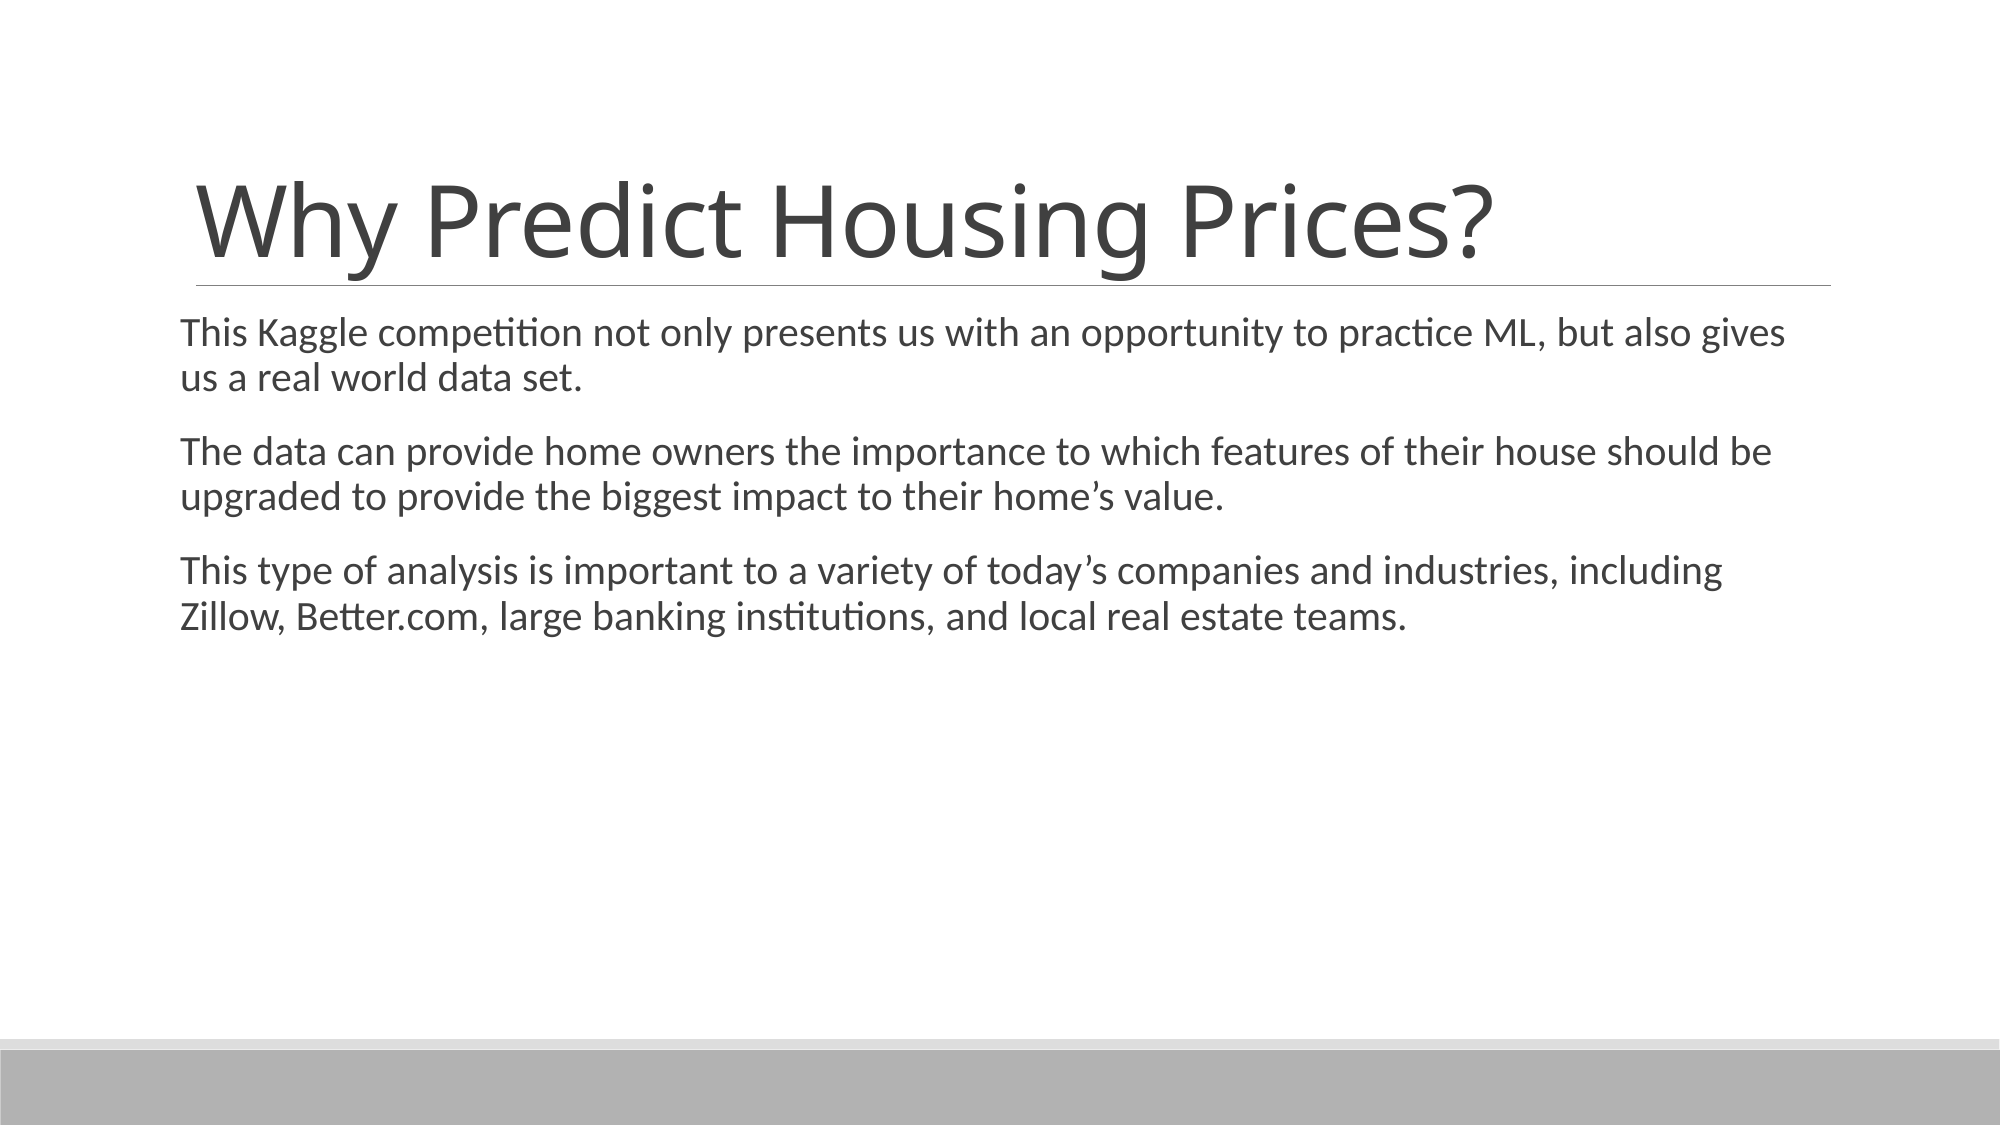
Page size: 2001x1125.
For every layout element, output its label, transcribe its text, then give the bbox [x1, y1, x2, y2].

title Why Predict Housing Prices? [180, 47, 1830, 285]
list This Kaggle competition not only presents us with an opportunity to practice ML, but also gives us a real world data set. The data can provide home owners the importance to which features of their house should be upgraded to provide the biggest impact to their home’s value. This type of analysis is important to a variety of today’s companies and industries, including Zillow, Better.com, large banking institutions, and local real estate teams. [180, 302, 1830, 963]
